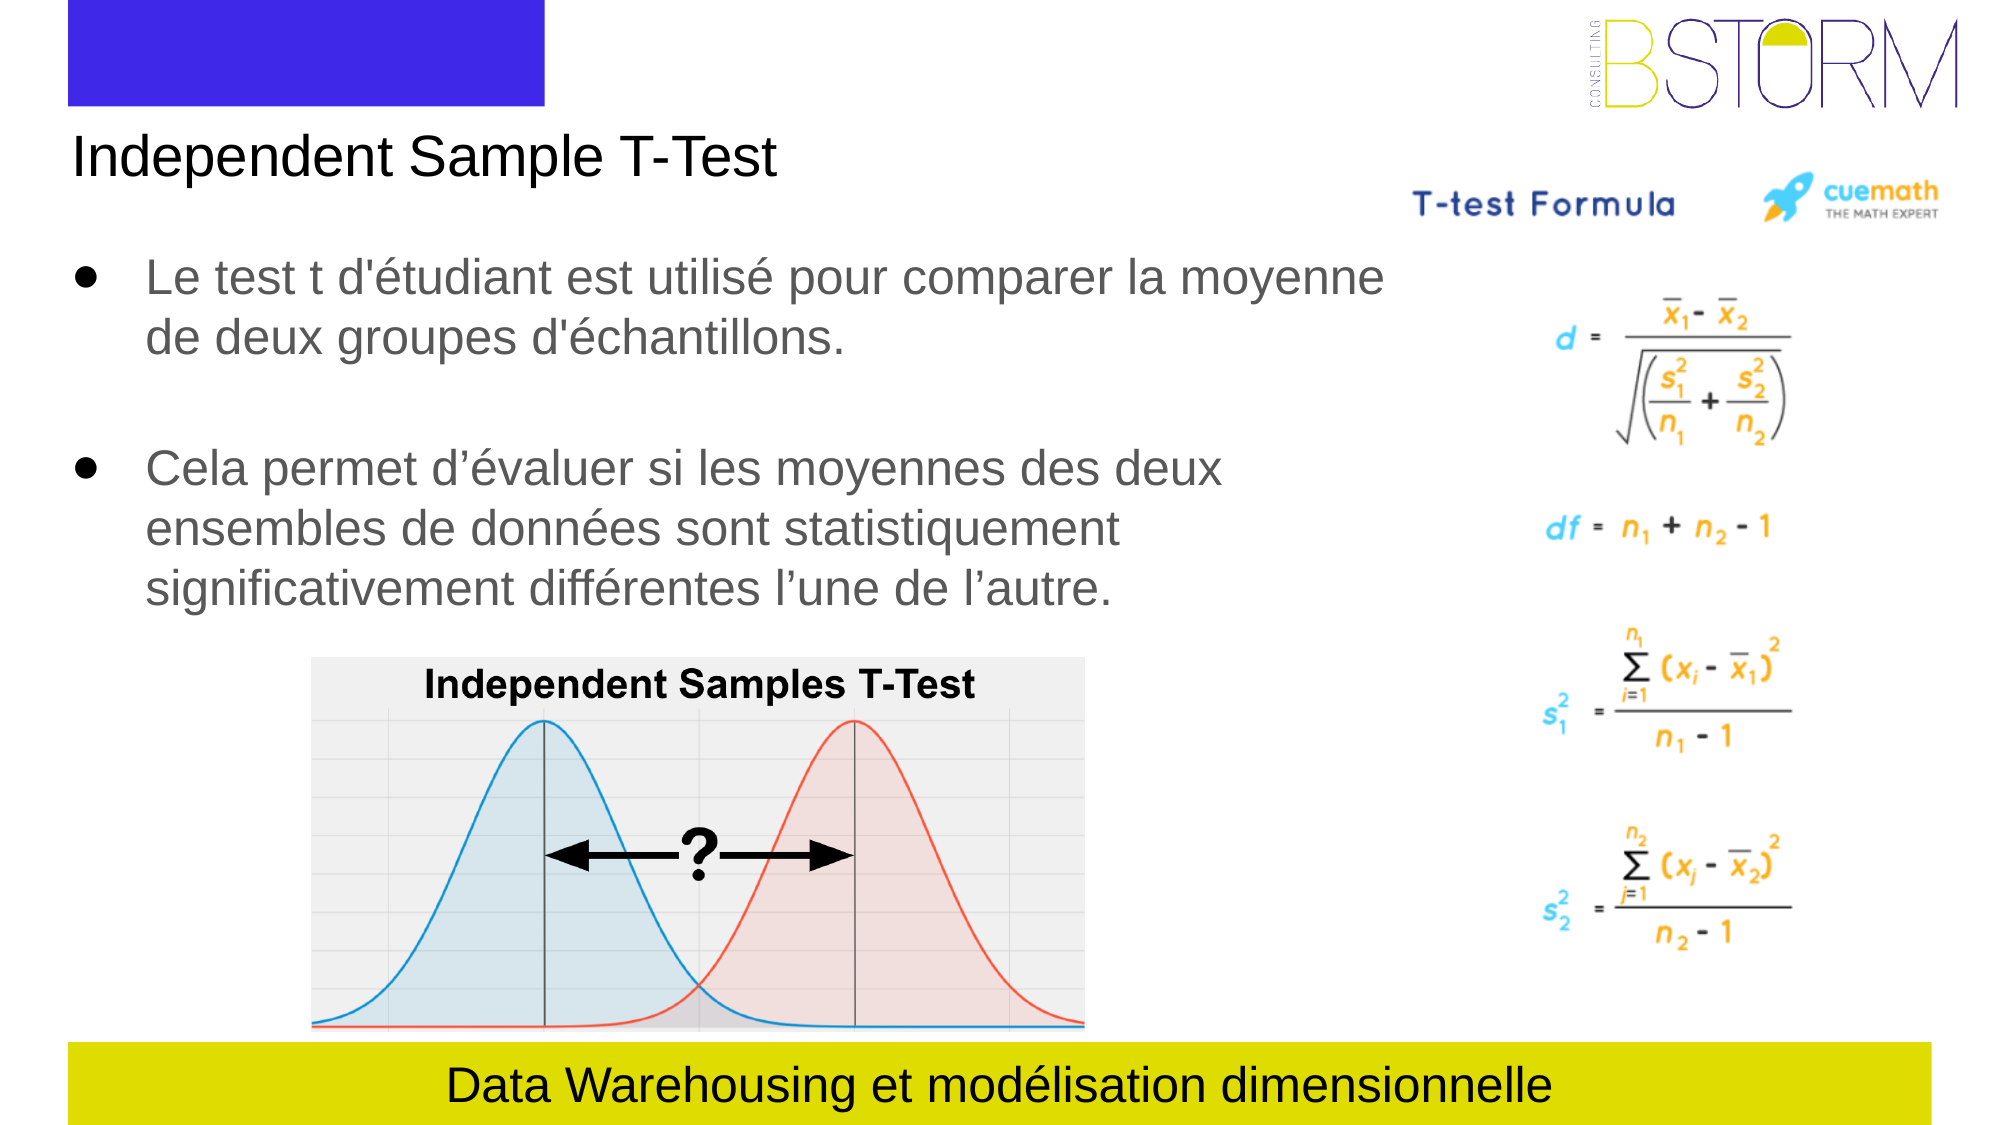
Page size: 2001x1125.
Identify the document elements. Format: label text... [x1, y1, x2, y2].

picture [1571, 0, 1974, 126]
text_box Le test t d'étudiant est utilisé pour comparer la moyenne de deux groupes d'échantillons. Cela permet d’évaluer si les moyennes des deux ensembles de données sont statistiquement significativement différentes l’une de l’autre. [68, 232, 1356, 687]
picture [1361, 157, 1974, 968]
title Independent Sample T-Test [68, 115, 1932, 232]
picture [311, 657, 1085, 1032]
